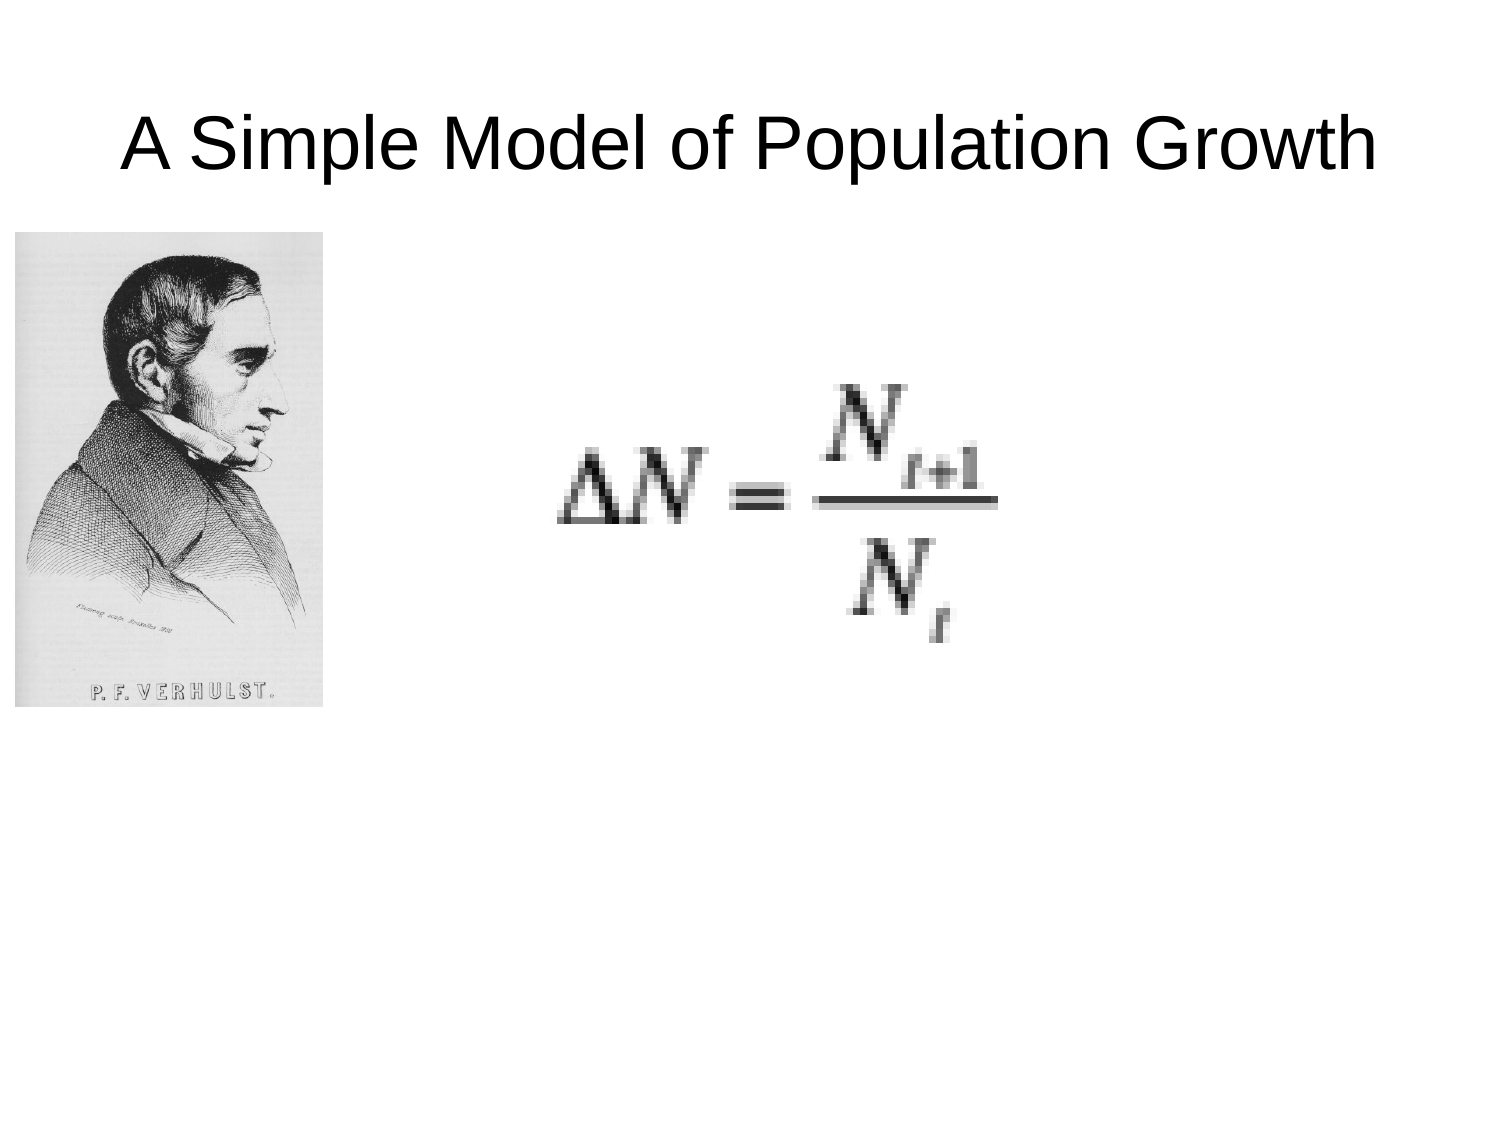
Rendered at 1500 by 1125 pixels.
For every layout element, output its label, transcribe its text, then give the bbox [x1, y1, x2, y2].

picture [15, 232, 323, 707]
title A Simple Model of Population Growth [75, 45, 1425, 233]
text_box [544, 349, 1006, 651]
